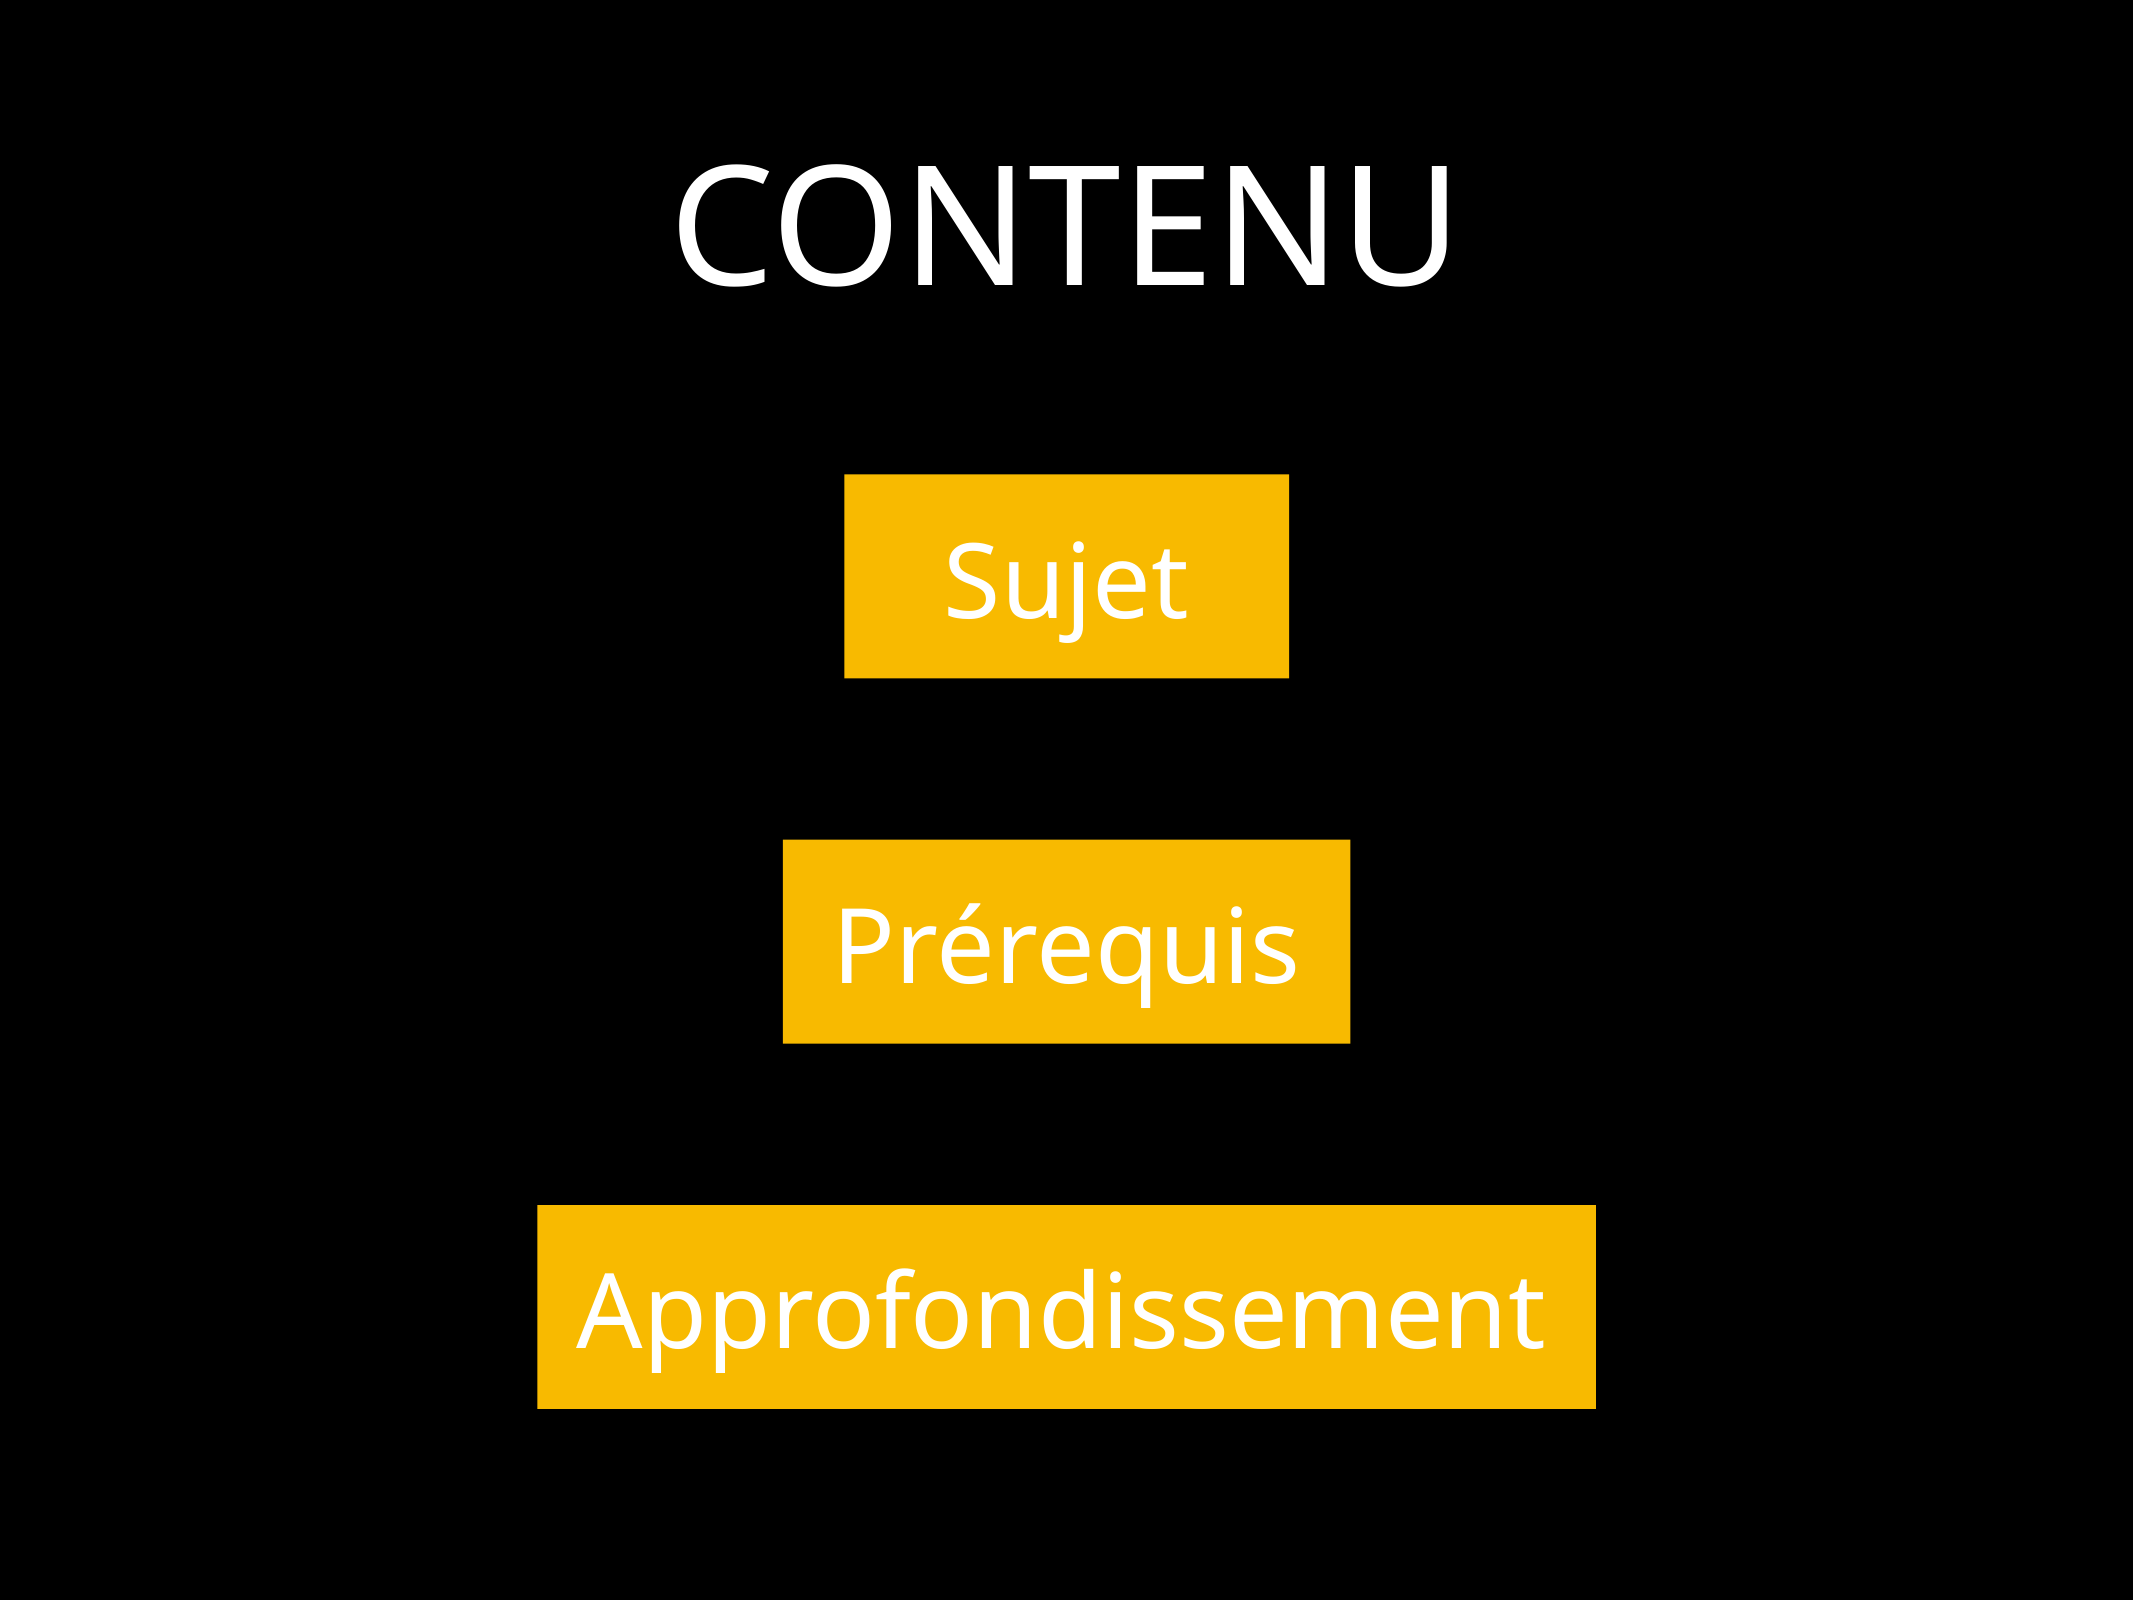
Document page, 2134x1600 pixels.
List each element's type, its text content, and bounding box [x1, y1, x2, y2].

title CONTENU [155, 41, 1978, 397]
text_box Sujet [844, 474, 1290, 679]
text_box Prérequis [782, 839, 1351, 1044]
text_box Approfondissement [537, 1205, 1596, 1409]
